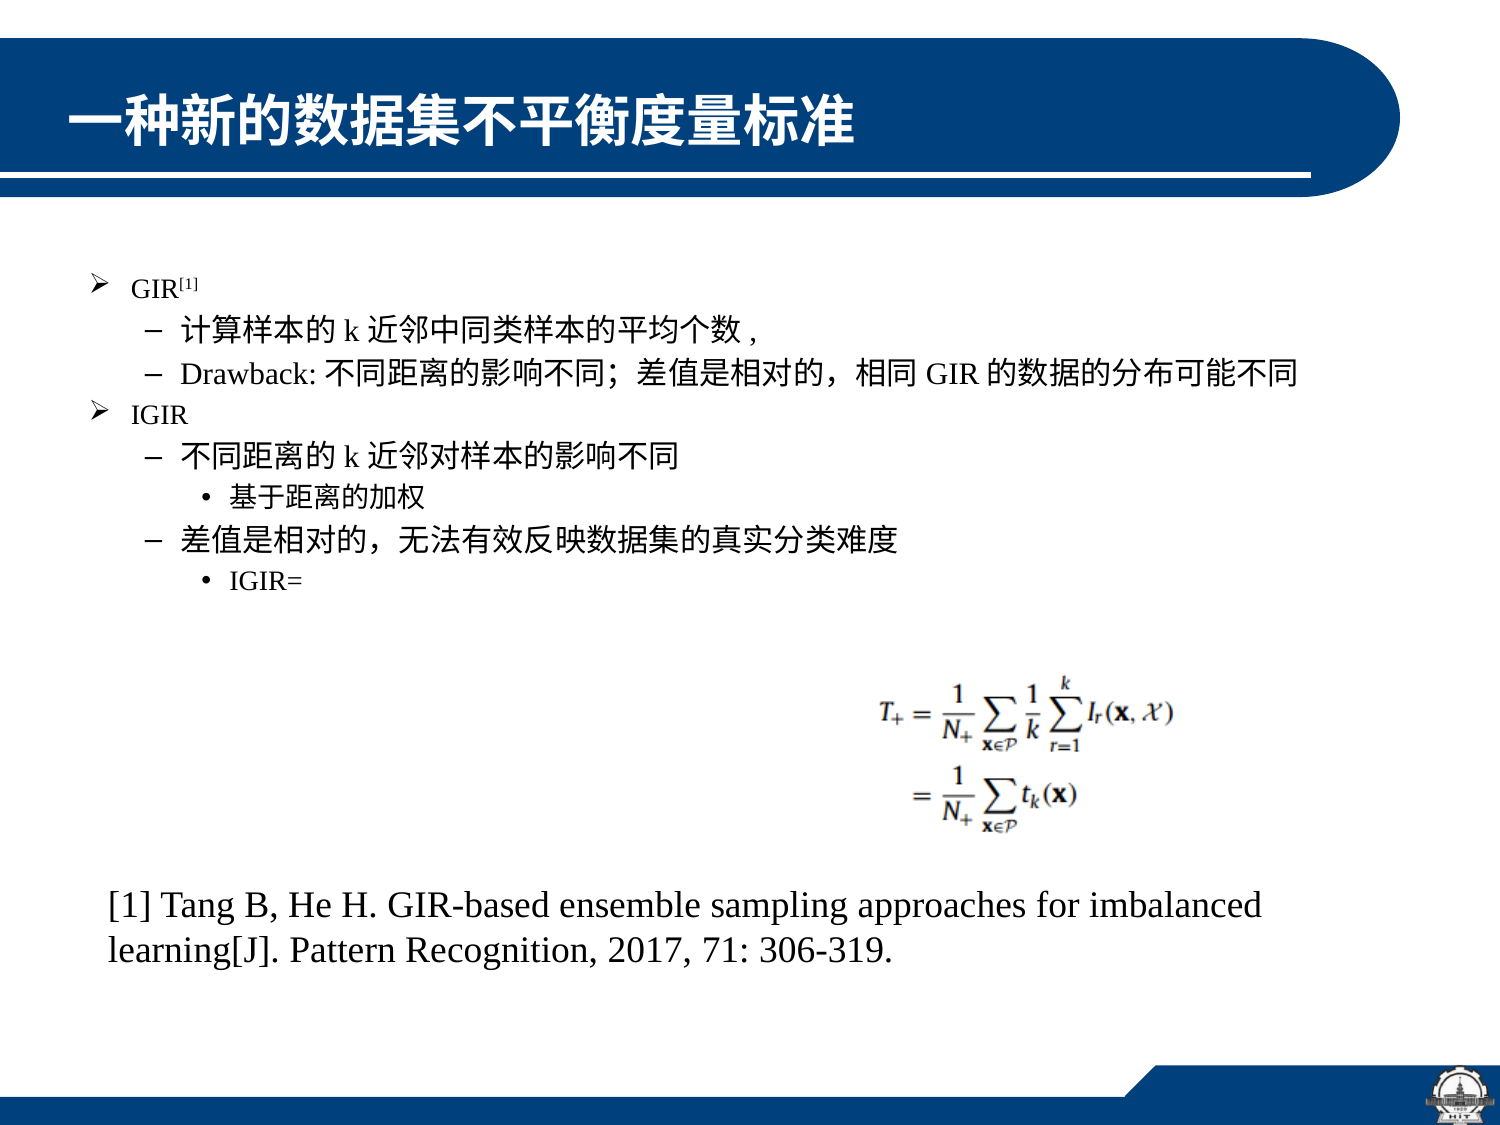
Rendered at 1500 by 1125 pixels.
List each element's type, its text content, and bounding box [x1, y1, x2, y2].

text_box [1] Tang B, He H. GIR-based ensemble sampling approaches for imbalanced learning[J]. Pattern Recognition, 2017, 71: 306-319. [93, 872, 1353, 978]
picture [852, 657, 1216, 835]
title 一种新的数据集不平衡度量标准 [52, 24, 1353, 213]
picture [1419, 1061, 1500, 1125]
